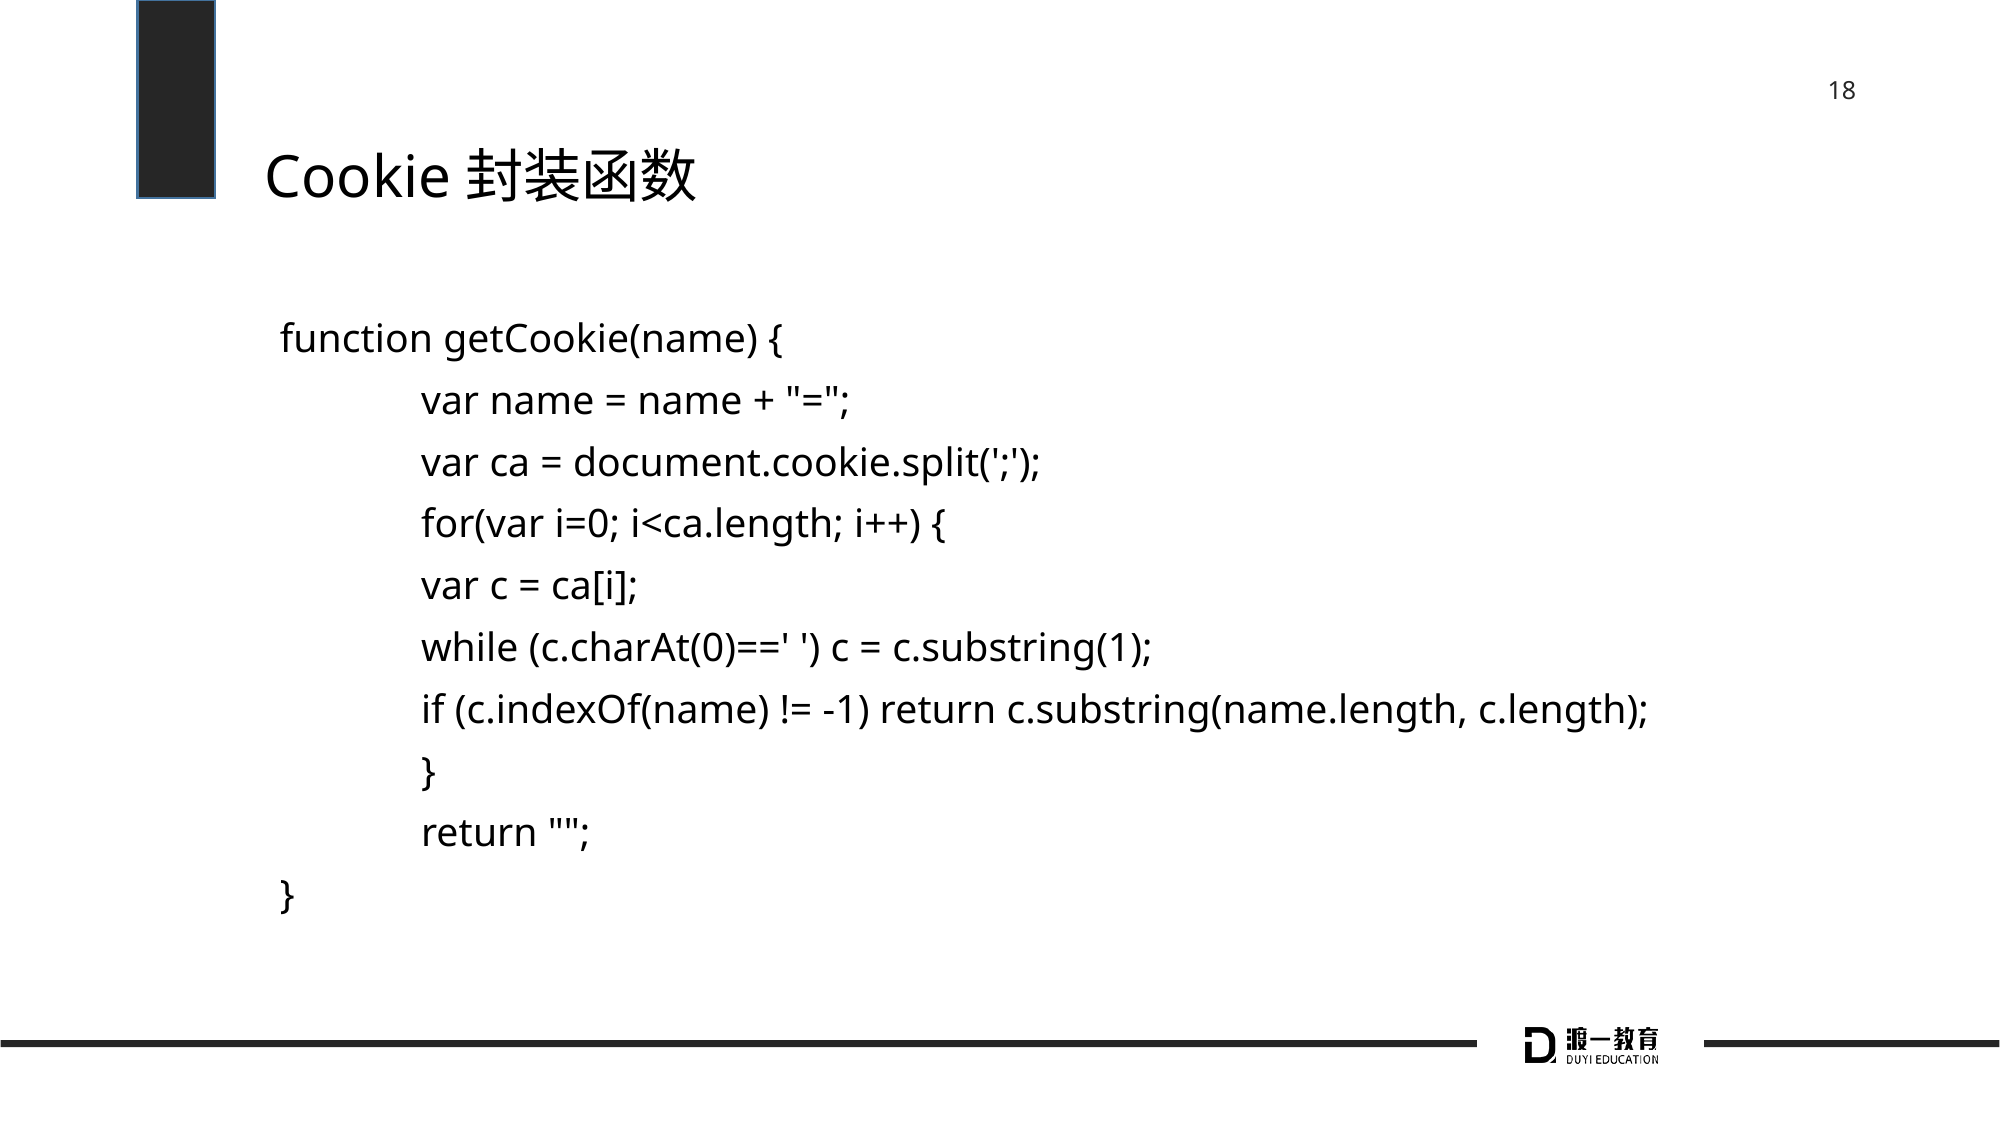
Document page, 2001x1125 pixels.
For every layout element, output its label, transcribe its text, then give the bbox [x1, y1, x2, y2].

subtitle function getCookie(name) { var name = name + "="; var ca = document.cookie.split(';'); for(var i=0; i<ca.length; i++) { var c = ca[i]; while (c.charAt(0)==' ') c = c.substring(1); if (c.indexOf(name) != -1) return c.substring(name.length, c.length); } return ""; } [249, 303, 1750, 939]
picture [1502, 1008, 1679, 1081]
title Cookie封装函数 [249, 93, 1750, 218]
